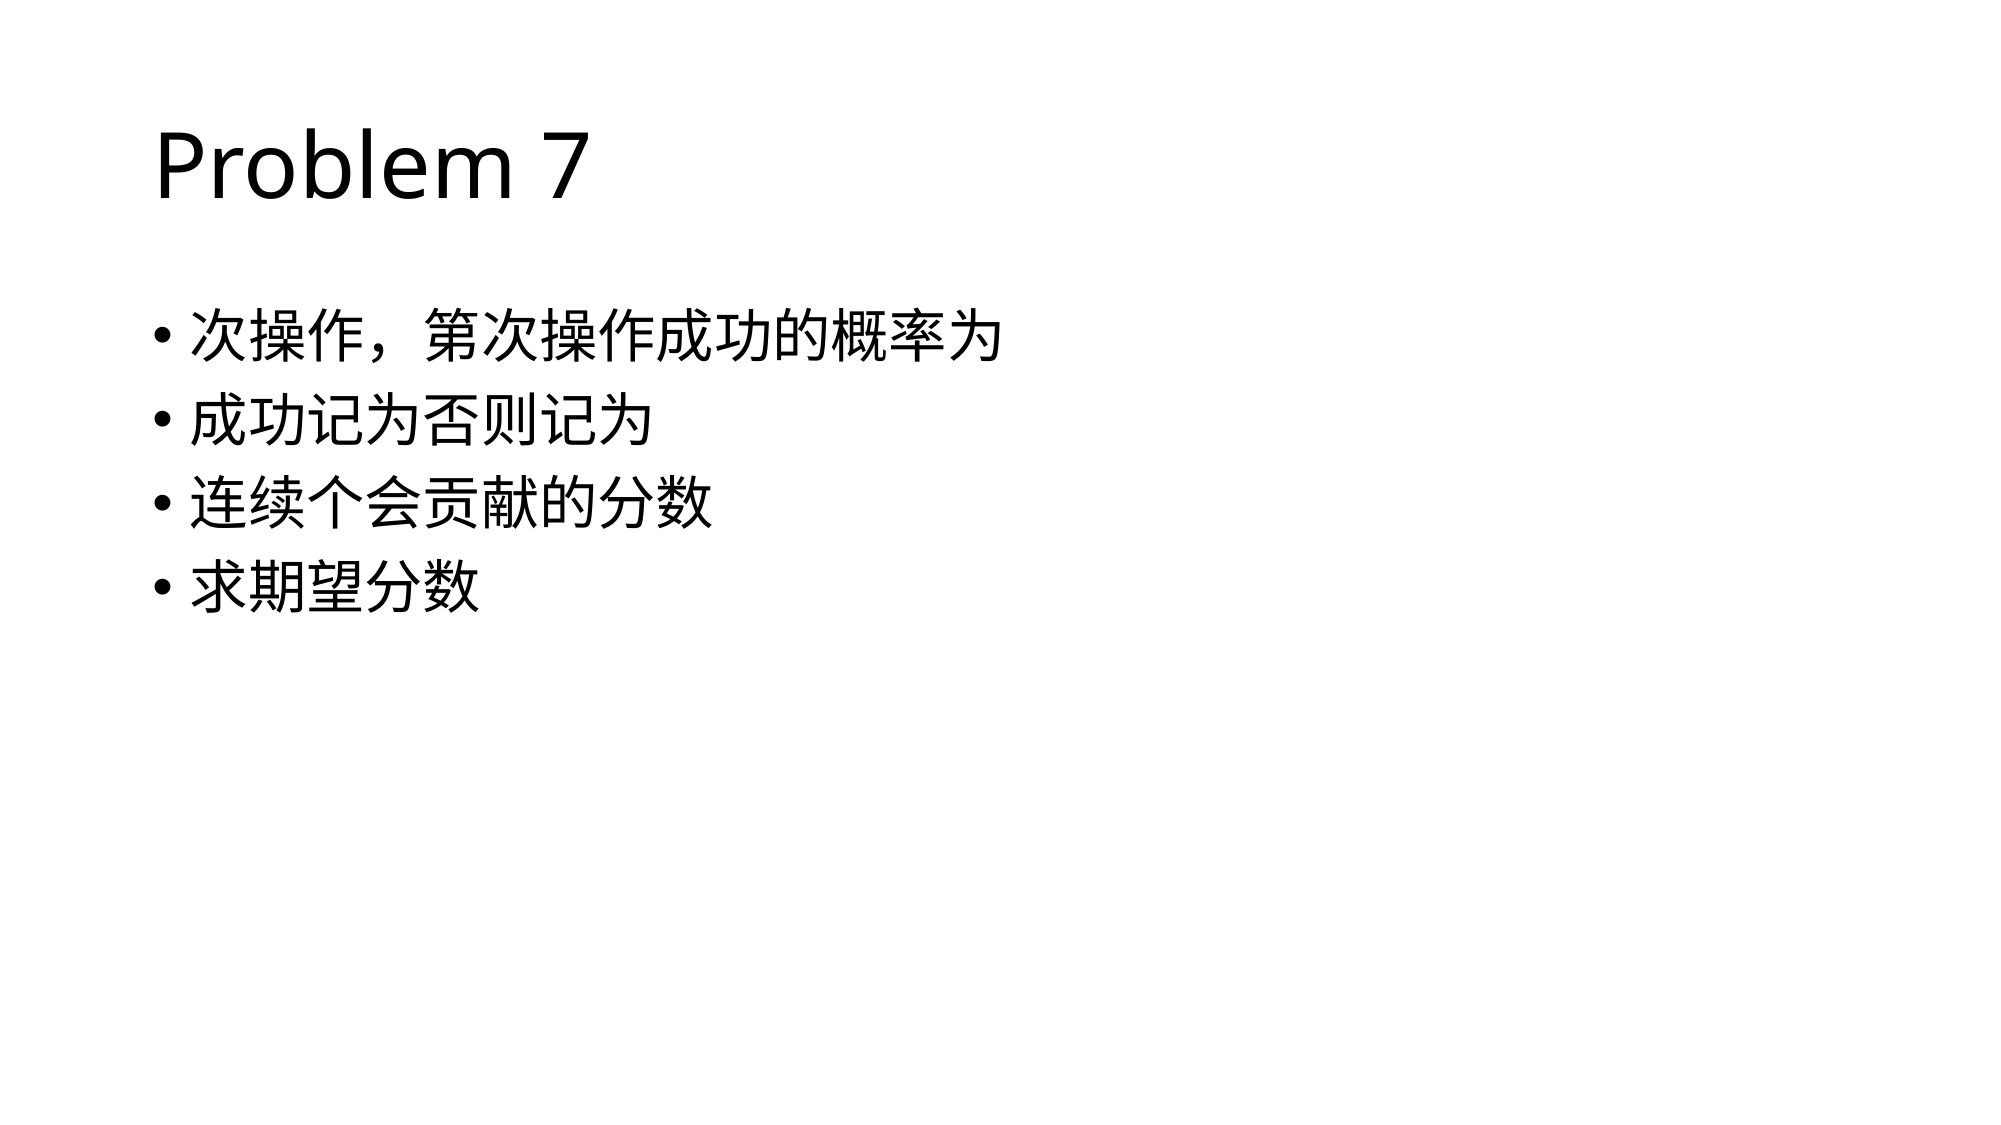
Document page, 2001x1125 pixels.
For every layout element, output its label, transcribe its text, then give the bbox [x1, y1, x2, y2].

title Problem 7 [137, 59, 1863, 278]
